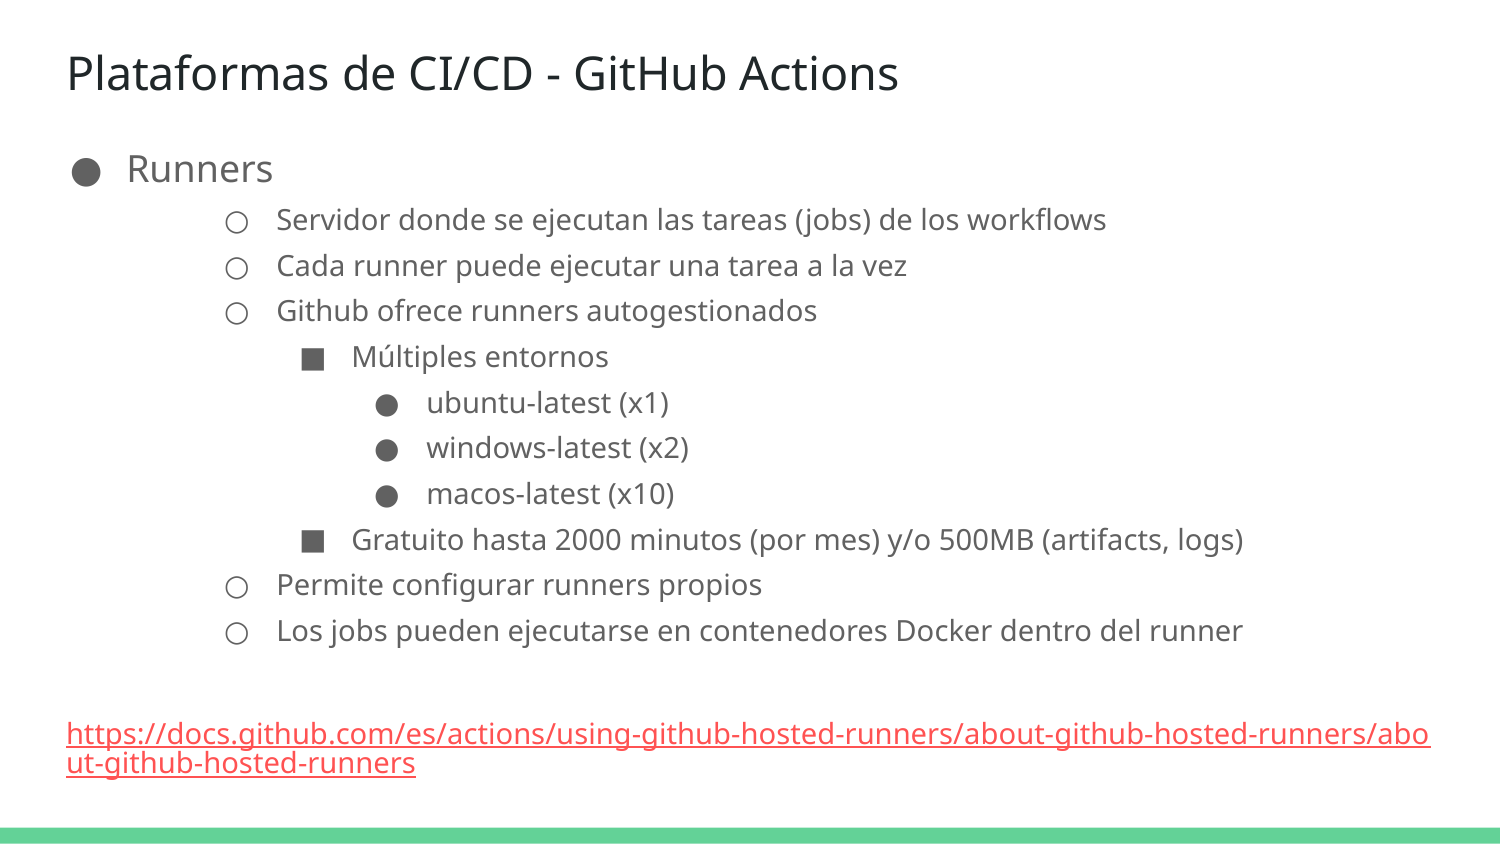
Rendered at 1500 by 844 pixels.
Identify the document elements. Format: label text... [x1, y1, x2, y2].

list Runners Servidor donde se ejecutan las tareas (jobs) de los workflows Cada runner puede ejecutar una tarea a la vez Github ofrece runners autogestionados Múltiples entornos ubuntu-latest (x1) windows-latest (x2) macos-latest (x10) Gratuito hasta 2000 minutos (por mes) y/o 500MB (artifacts, logs) Permite configurar runners propios Los jobs pueden ejecutarse en contenedores Docker dentro del runner [36, 119, 1434, 769]
title Plataformas de CI/CD - GitHub Actions [51, 25, 1449, 120]
text_box https://docs.github.com/es/actions/using-github-hosted-runners/about-github-hosted-runners/about-github-hosted-runners [51, 700, 1460, 786]
